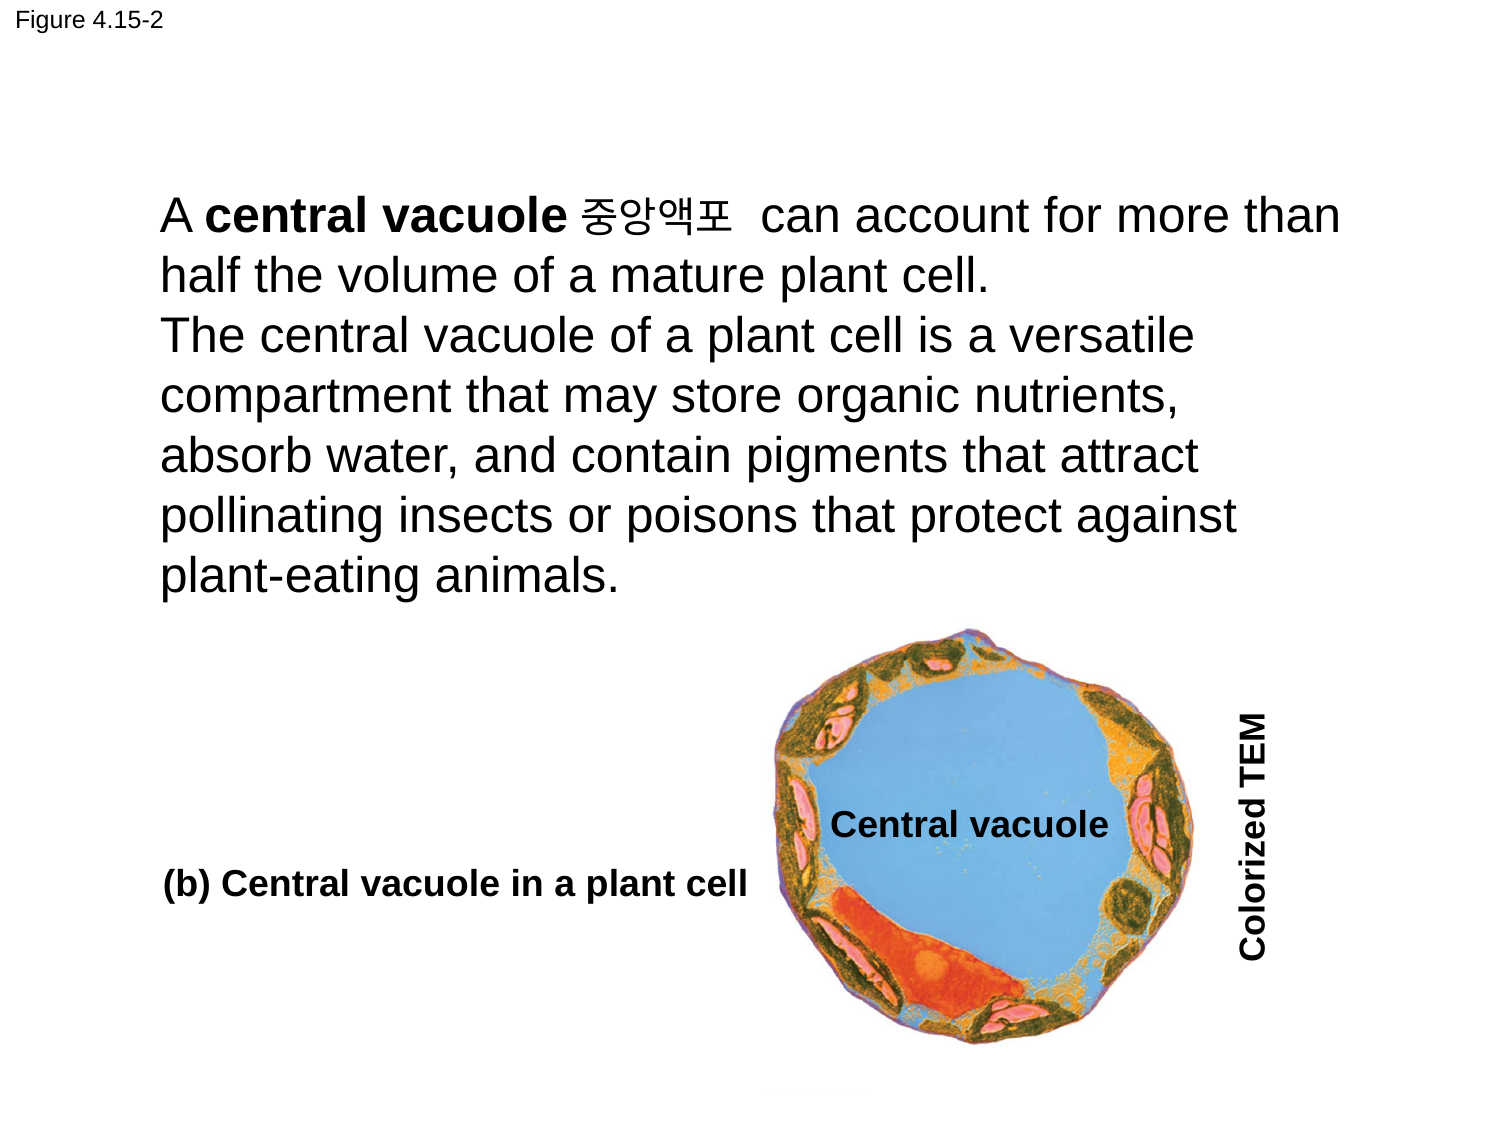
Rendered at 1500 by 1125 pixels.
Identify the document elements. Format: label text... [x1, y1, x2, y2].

text_box A central vacuole중앙액포 can account for more than half the volume of a mature plant cell. The central vacuole of a plant cell is a versatile compartment that may store organic nutrients, absorb water, and contain pigments that attract pollinating insects or poisons that protect against plant-eating animals. [145, 174, 1372, 610]
title Figure 4.15-2 [0, 0, 1350, 50]
picture [766, 623, 1224, 1093]
text_box Colorized TEM [1228, 709, 1273, 963]
text_box (b) Central vacuole in a plant cell [162, 859, 750, 905]
